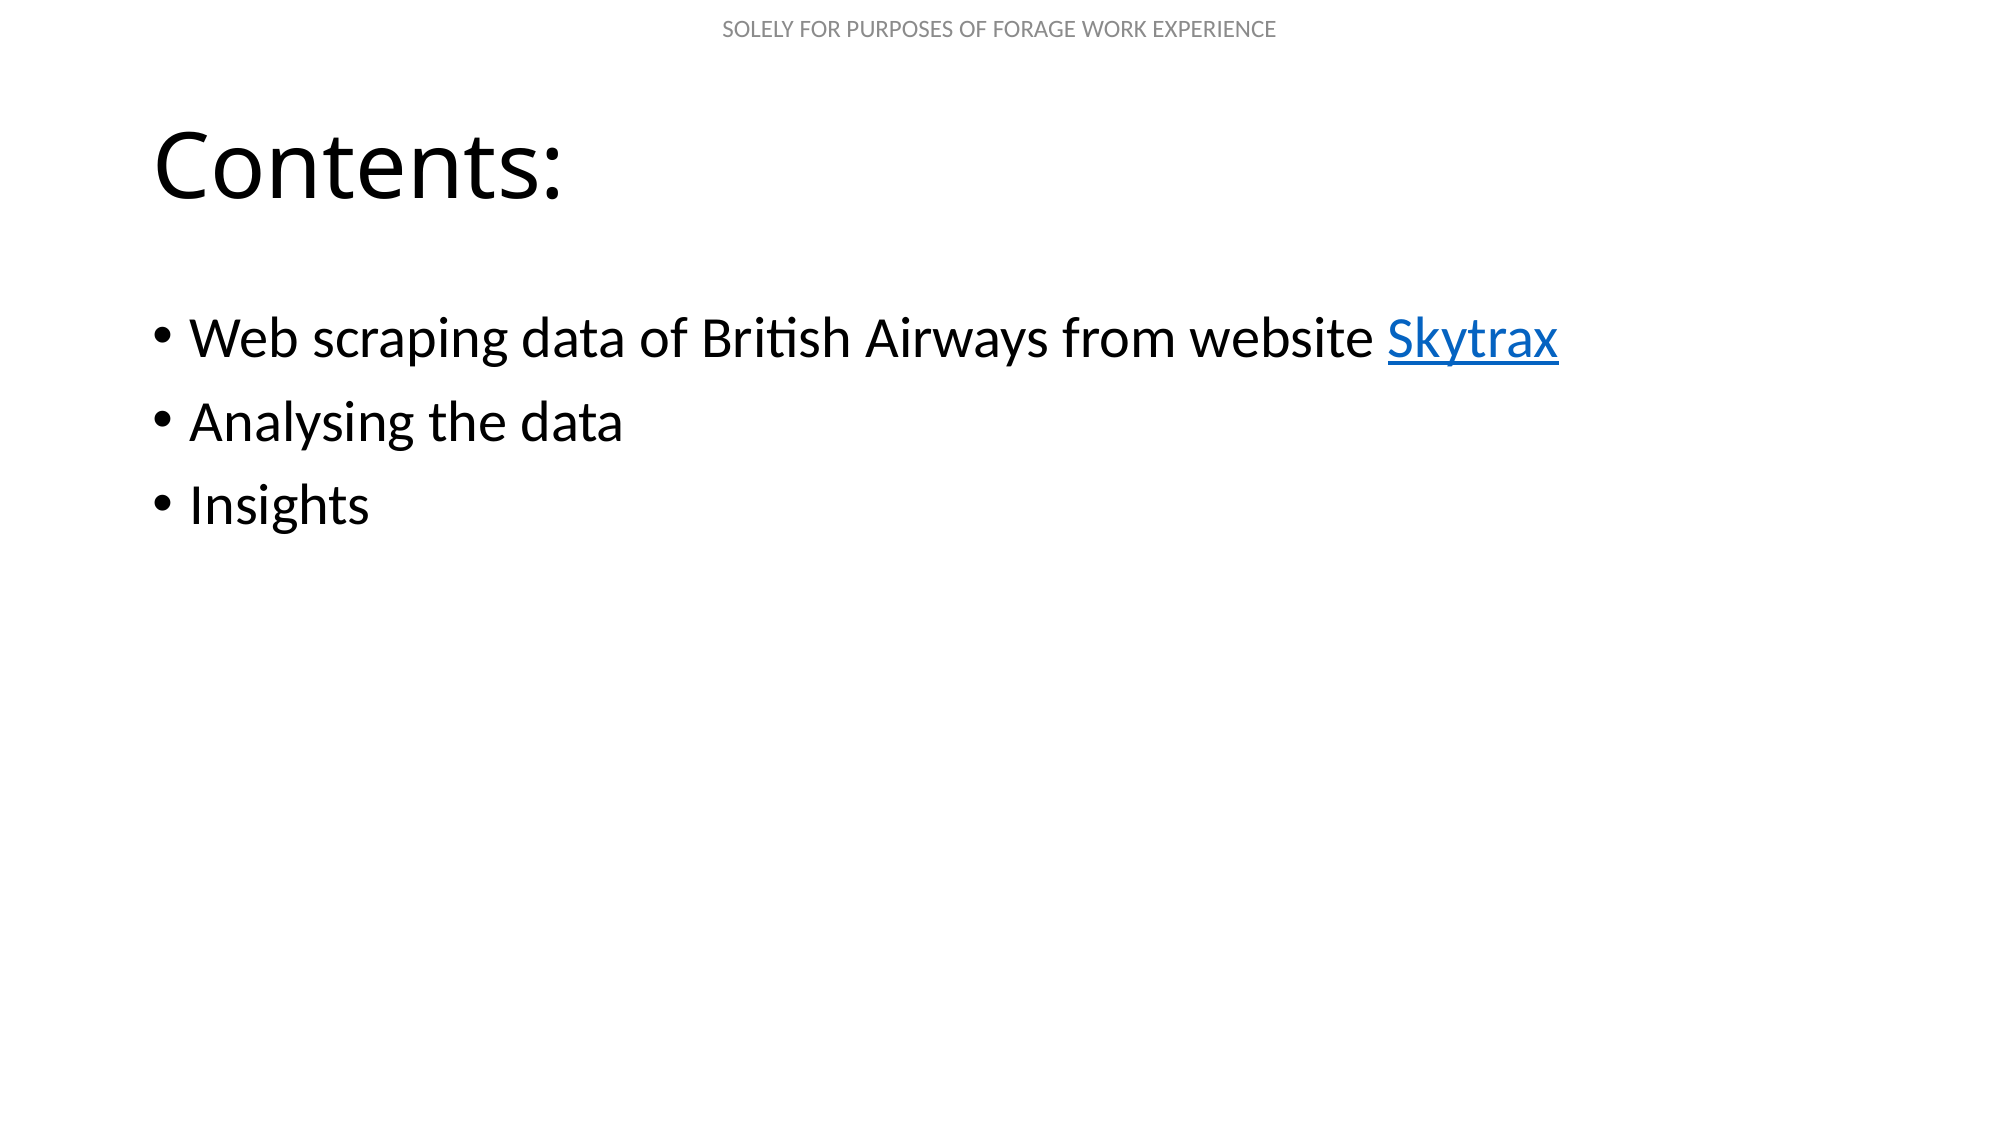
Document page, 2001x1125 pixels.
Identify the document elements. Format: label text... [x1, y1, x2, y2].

title Contents: [137, 59, 1863, 278]
list Web scraping data of British Airways from website Skytrax Analysing the data Insights [137, 299, 1863, 1014]
